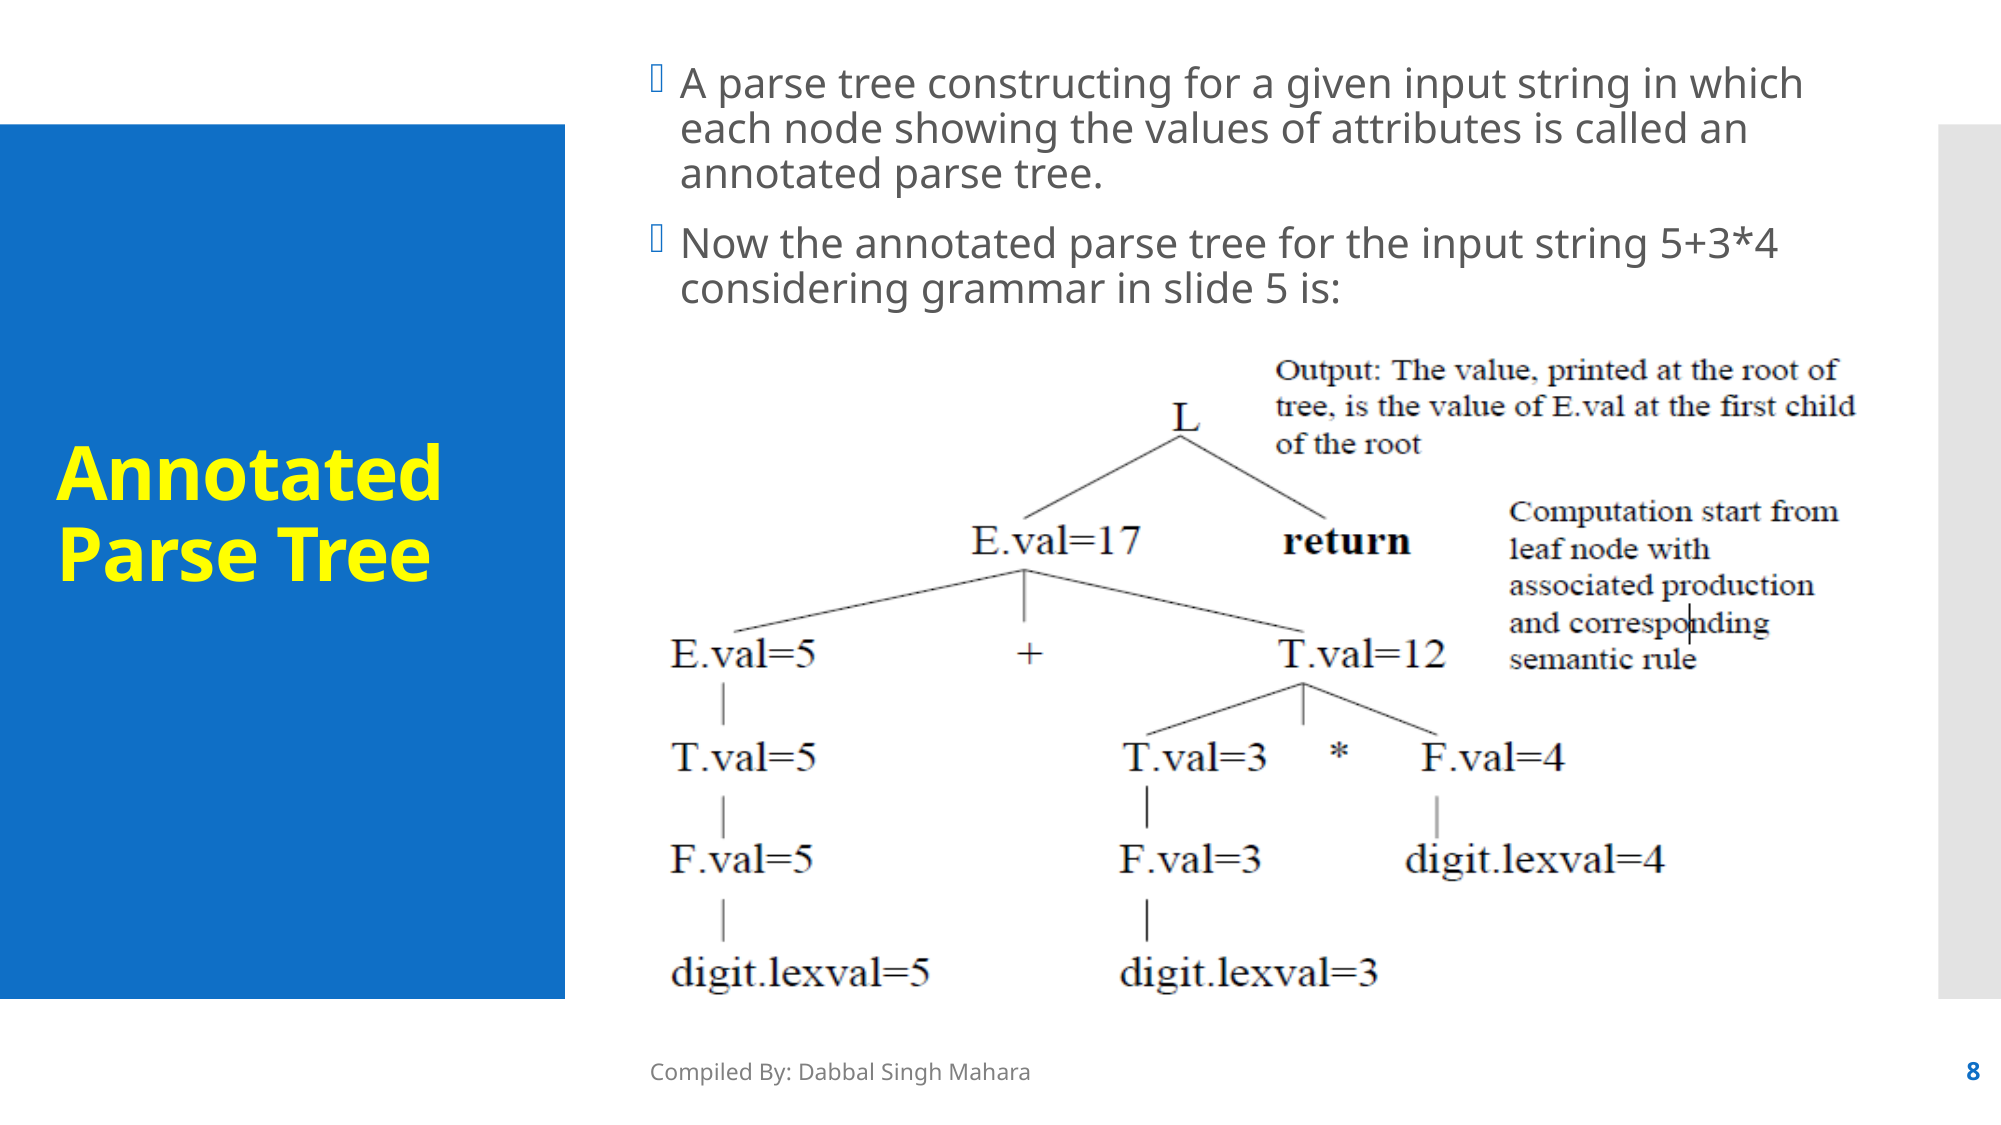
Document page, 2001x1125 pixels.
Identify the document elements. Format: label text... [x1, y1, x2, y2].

slide_number 8 [1744, 1042, 1996, 1103]
title Annotated Parse Tree [41, 184, 525, 940]
footer Compiled By: Dabbal Singh Mahara [634, 1042, 1605, 1103]
list A parse tree constructing for a given input string in which each node showing the values of attributes is called an annotated parse tree. Now the annotated parse tree for the input string 5+3*4 considering grammar in slide 5 is: [634, 70, 1904, 305]
picture [655, 349, 1871, 999]
